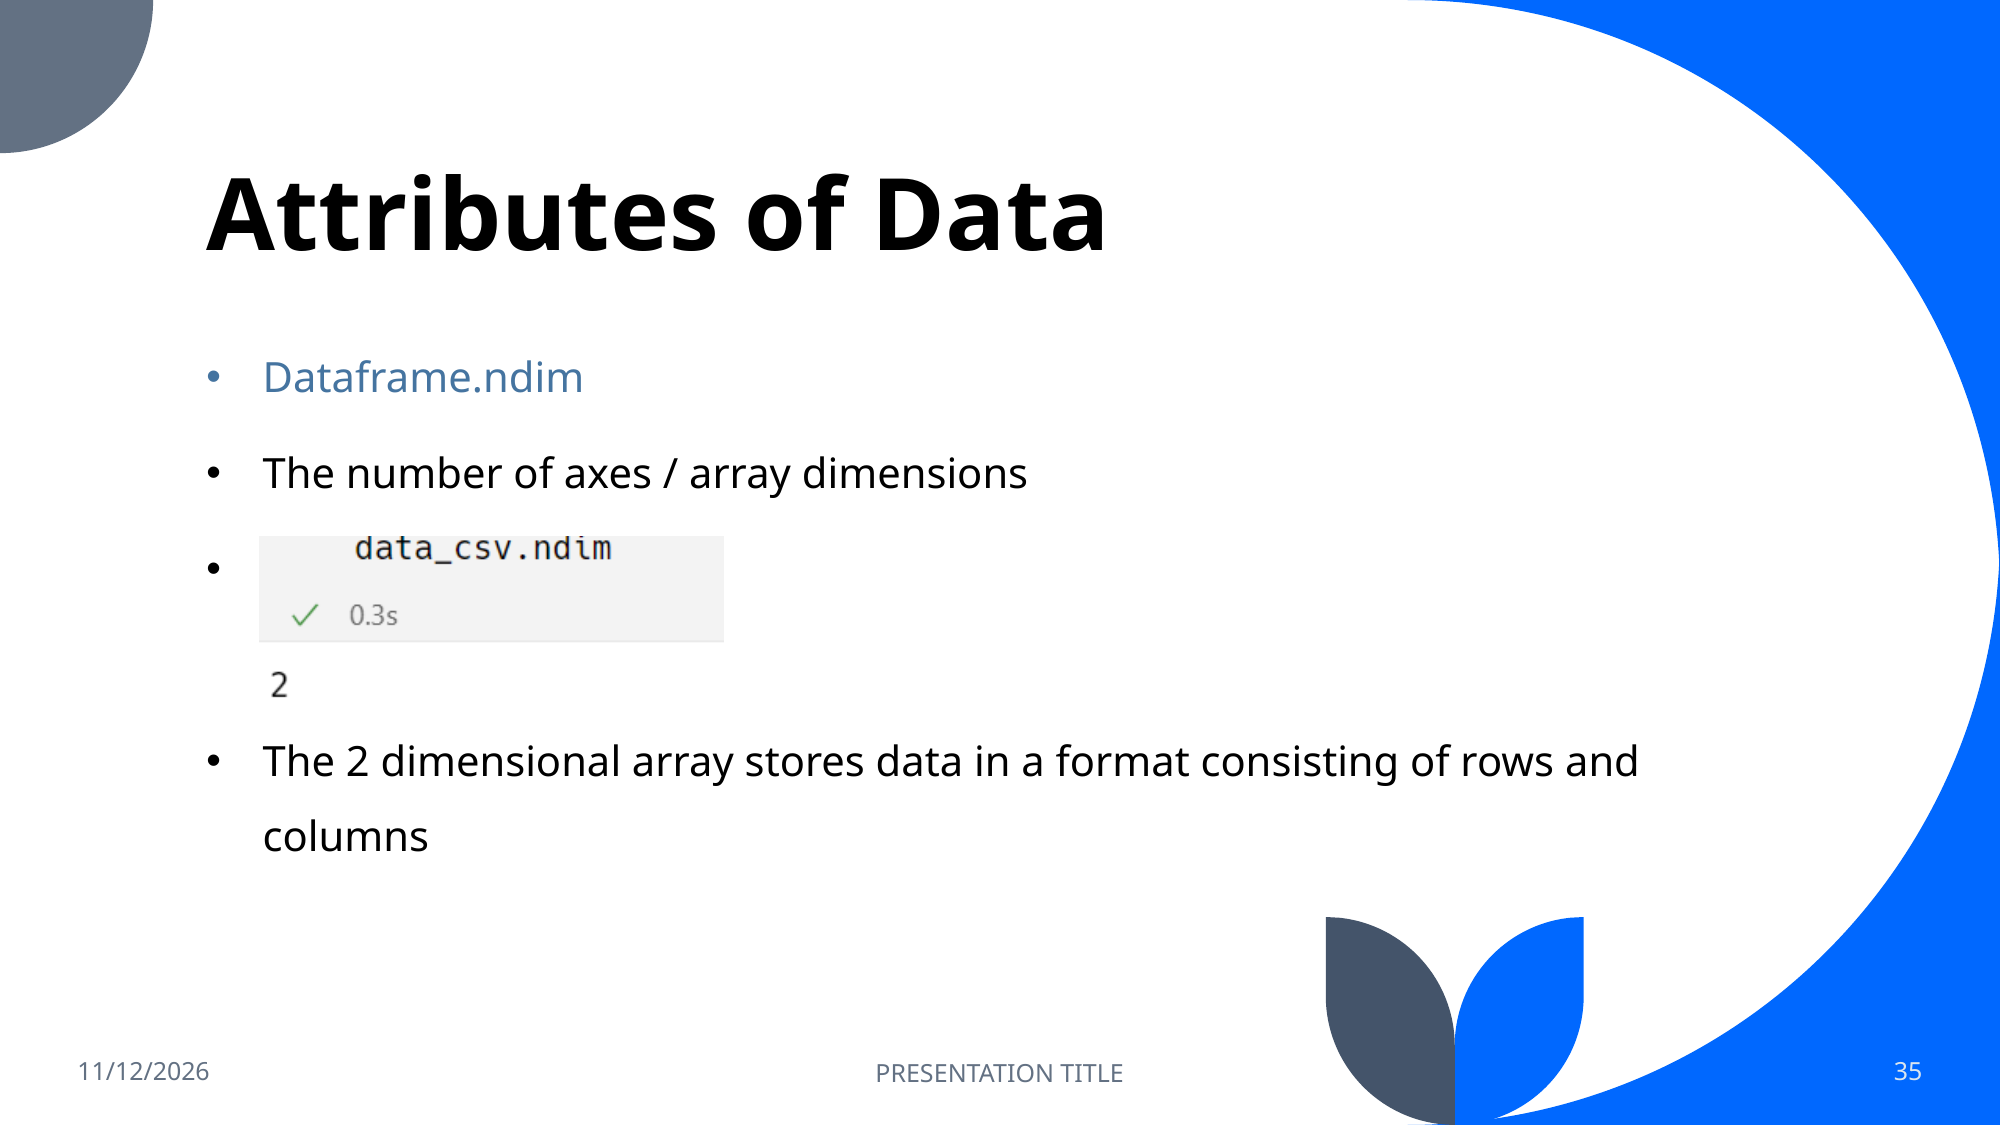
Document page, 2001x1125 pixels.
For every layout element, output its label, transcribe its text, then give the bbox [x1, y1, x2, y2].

footer PRESENTATION TITLE [662, 1042, 1338, 1103]
picture [259, 536, 724, 741]
slide_number 35 [1665, 1042, 1938, 1103]
list Dataframe.ndim The number of axes / array dimensions \ The 2 dimensional array stores data in a format consisting of rows and columns [191, 318, 1703, 959]
title Attributes of Data [191, 62, 1796, 280]
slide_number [62, 1042, 513, 1103]
